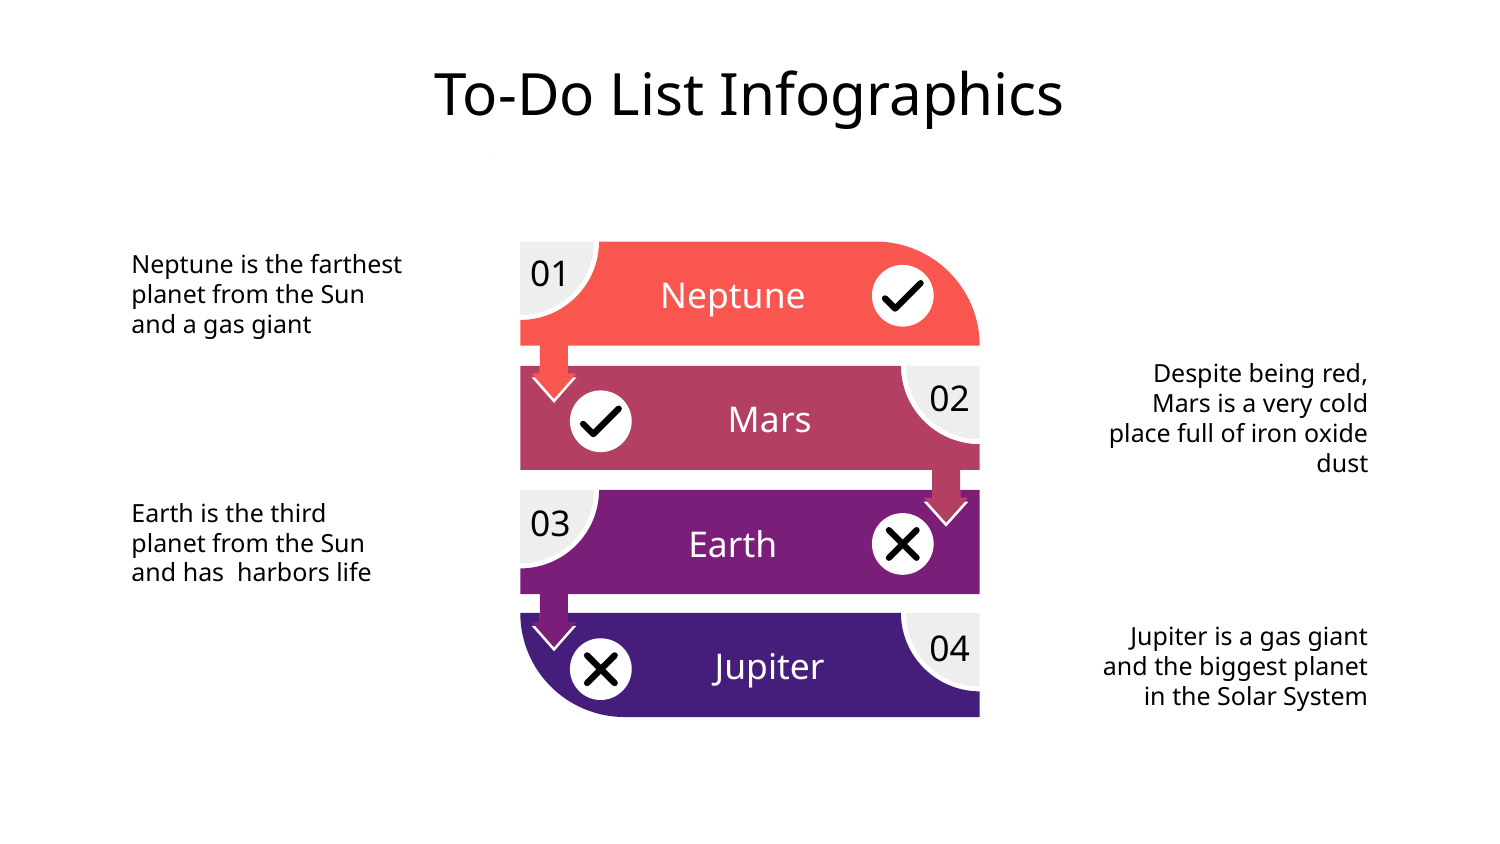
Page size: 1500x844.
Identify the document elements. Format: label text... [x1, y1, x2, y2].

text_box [116, 240, 980, 404]
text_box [520, 612, 1384, 722]
title To-Do List Infographics [116, 52, 1384, 132]
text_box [520, 365, 1384, 527]
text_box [116, 489, 980, 652]
